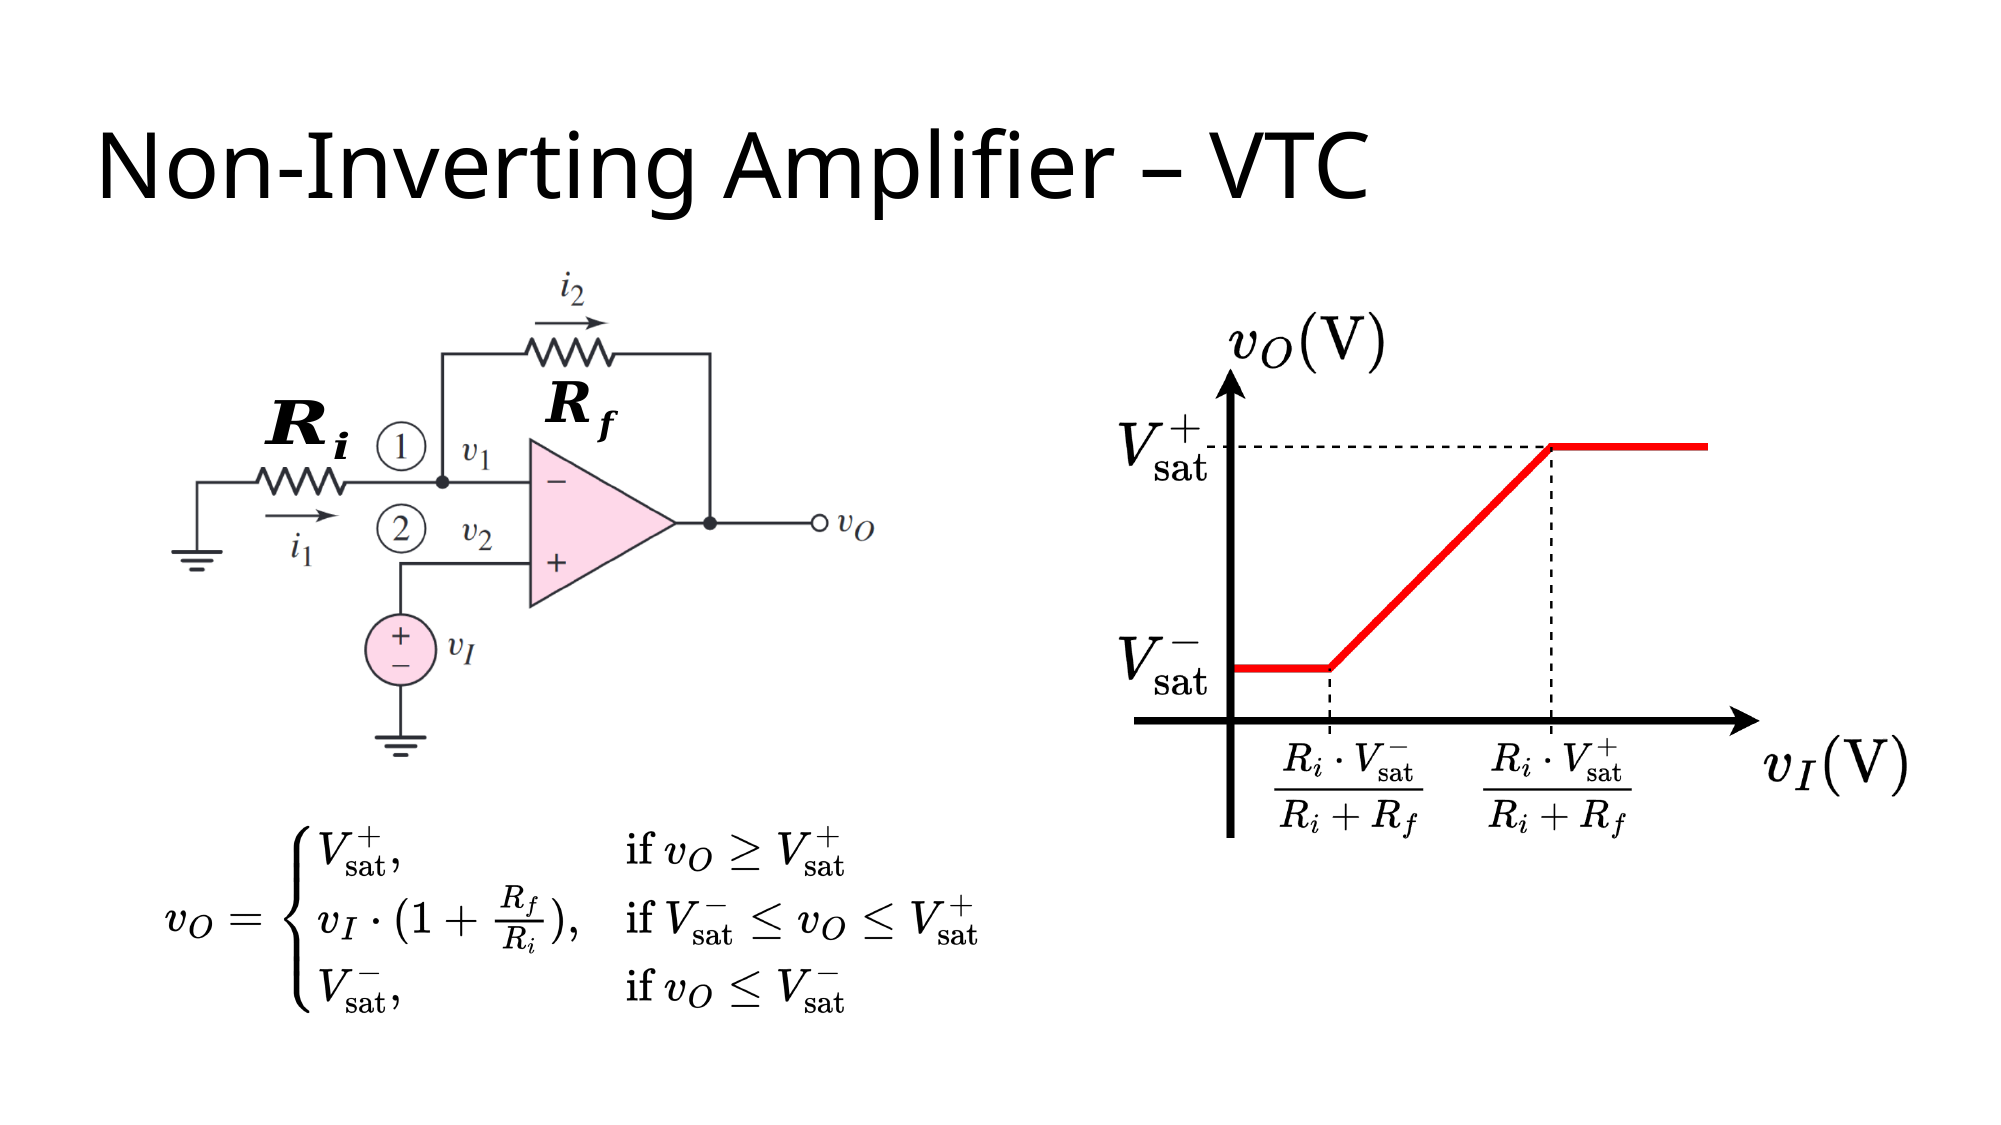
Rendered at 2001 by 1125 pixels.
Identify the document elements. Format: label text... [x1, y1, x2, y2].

picture [1066, 231, 1943, 941]
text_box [146, 231, 902, 738]
title Non-Inverting Amplifier – VTC [79, 59, 1942, 278]
picture [110, 738, 1033, 1098]
